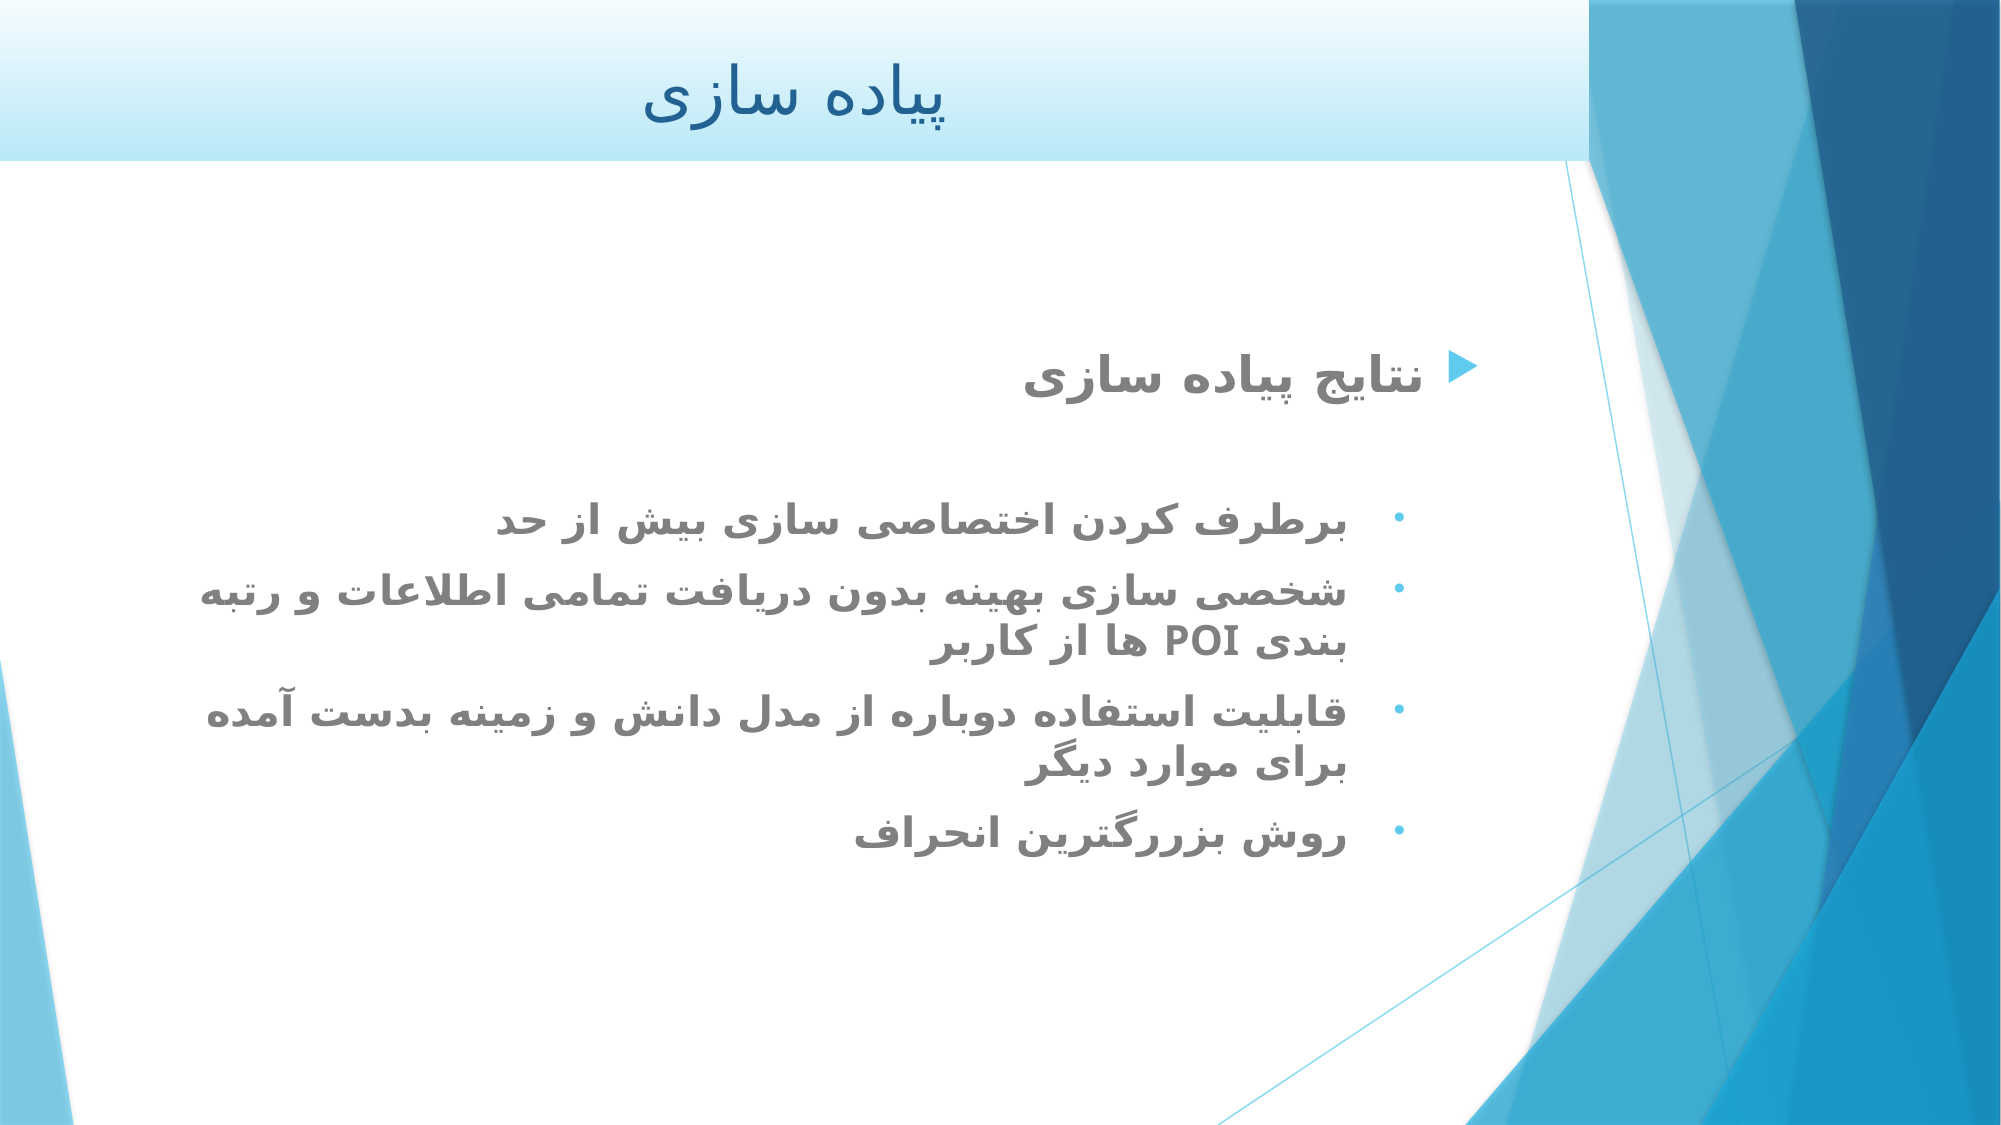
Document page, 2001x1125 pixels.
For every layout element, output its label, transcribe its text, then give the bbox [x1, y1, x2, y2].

text_box نتایج پیاده سازی [218, 334, 1497, 428]
text_box برطرف کردن اختصاصی سازی بیش از حد شخصی سازی بهینه بدون دریافت تمامی اطلاعات و رتبه بندی POI ها از کاربر قابلیت استفاده دوباره از مدل دانش و زمینه بدست آمده برای موارد دیگر روش بزررگترین انحراف [168, 485, 1420, 905]
title پیاده سازی [0, 0, 1589, 161]
